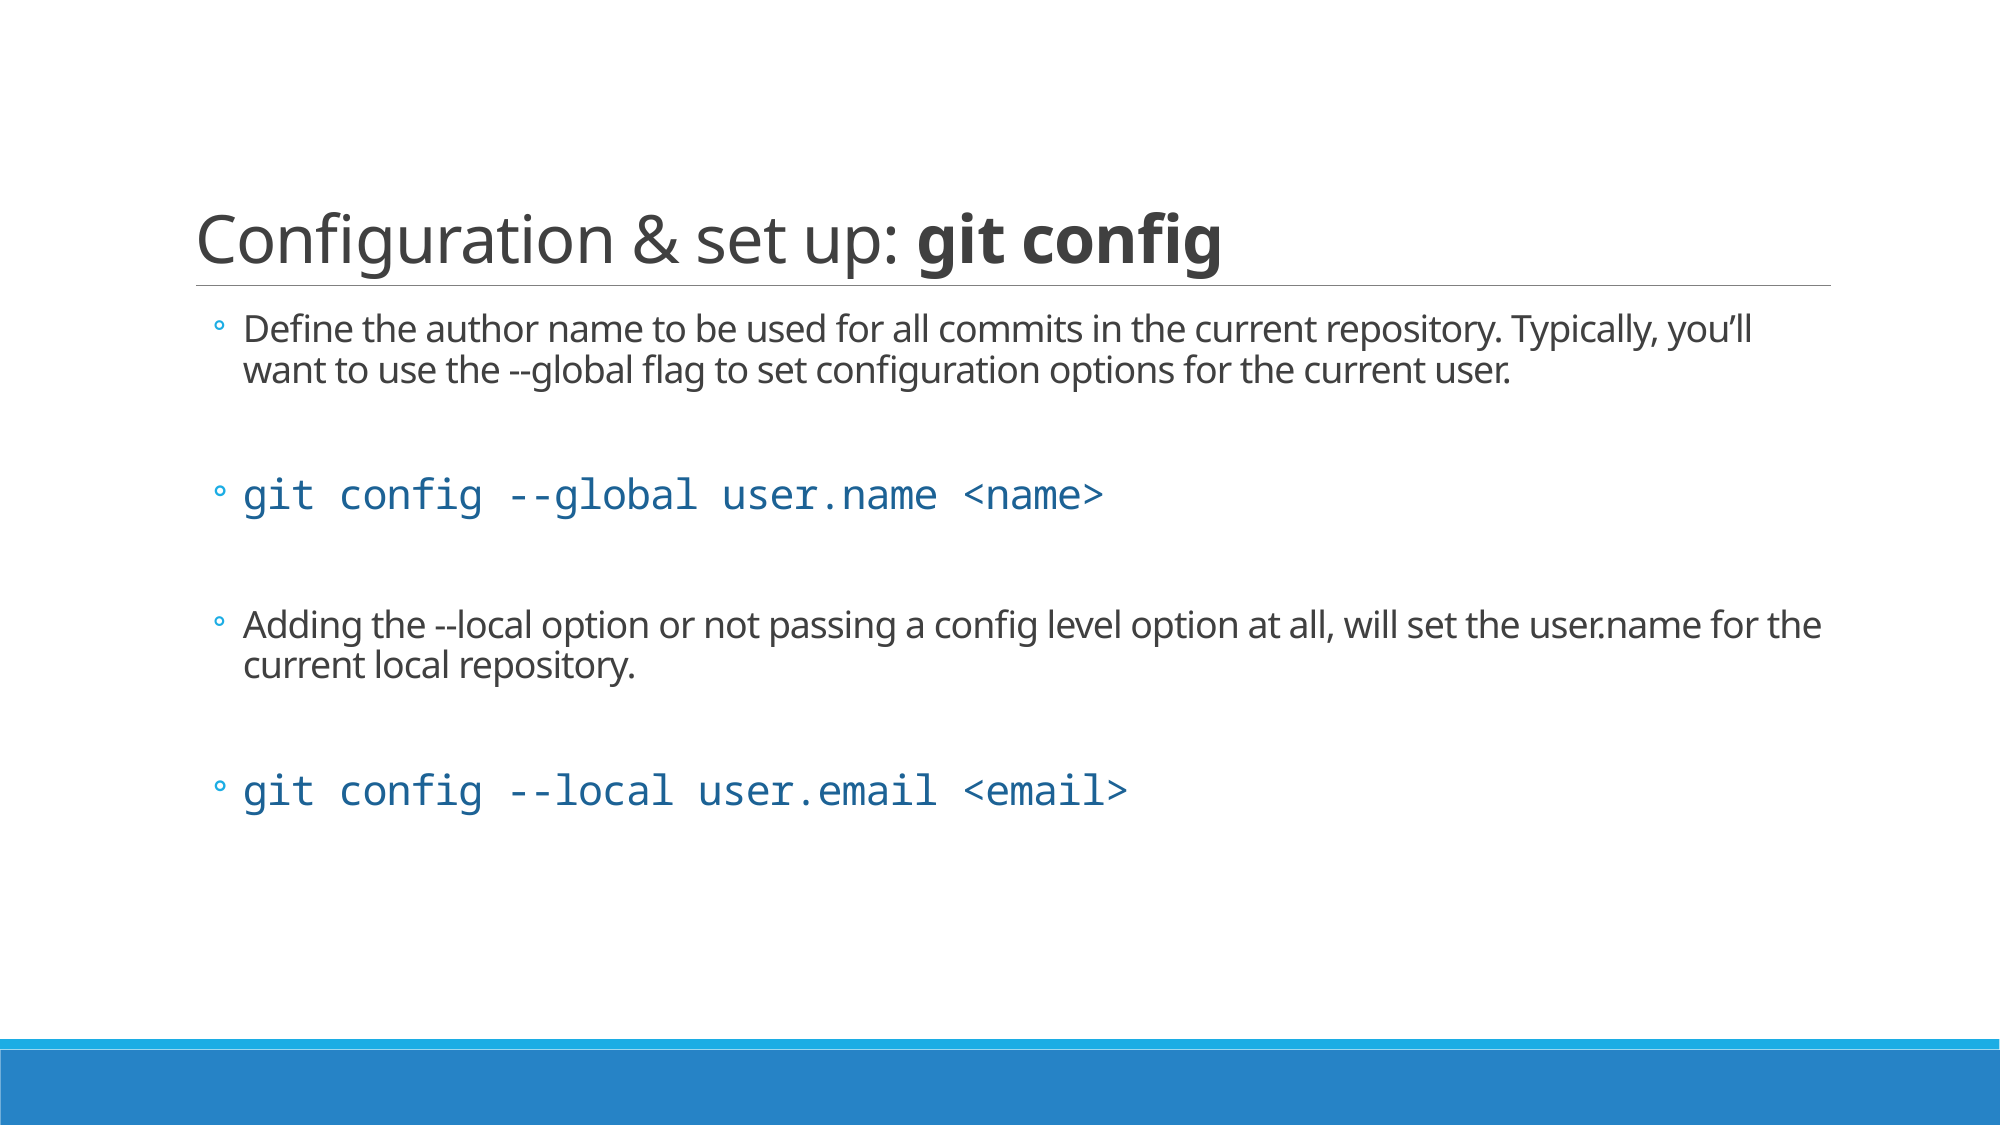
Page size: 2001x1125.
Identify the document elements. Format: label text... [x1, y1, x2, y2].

title Configuration & set up: git config [180, 47, 1830, 285]
list Define the author name to be used for all commits in the current repository. Typically, you’ll want to use the --global flag to set configuration options for the current user. git config --global user.name <name> Adding the --local option or not passing a config level option at all, will set the user.name for the current local repository. git config --local user.email <email> [180, 302, 1830, 963]
